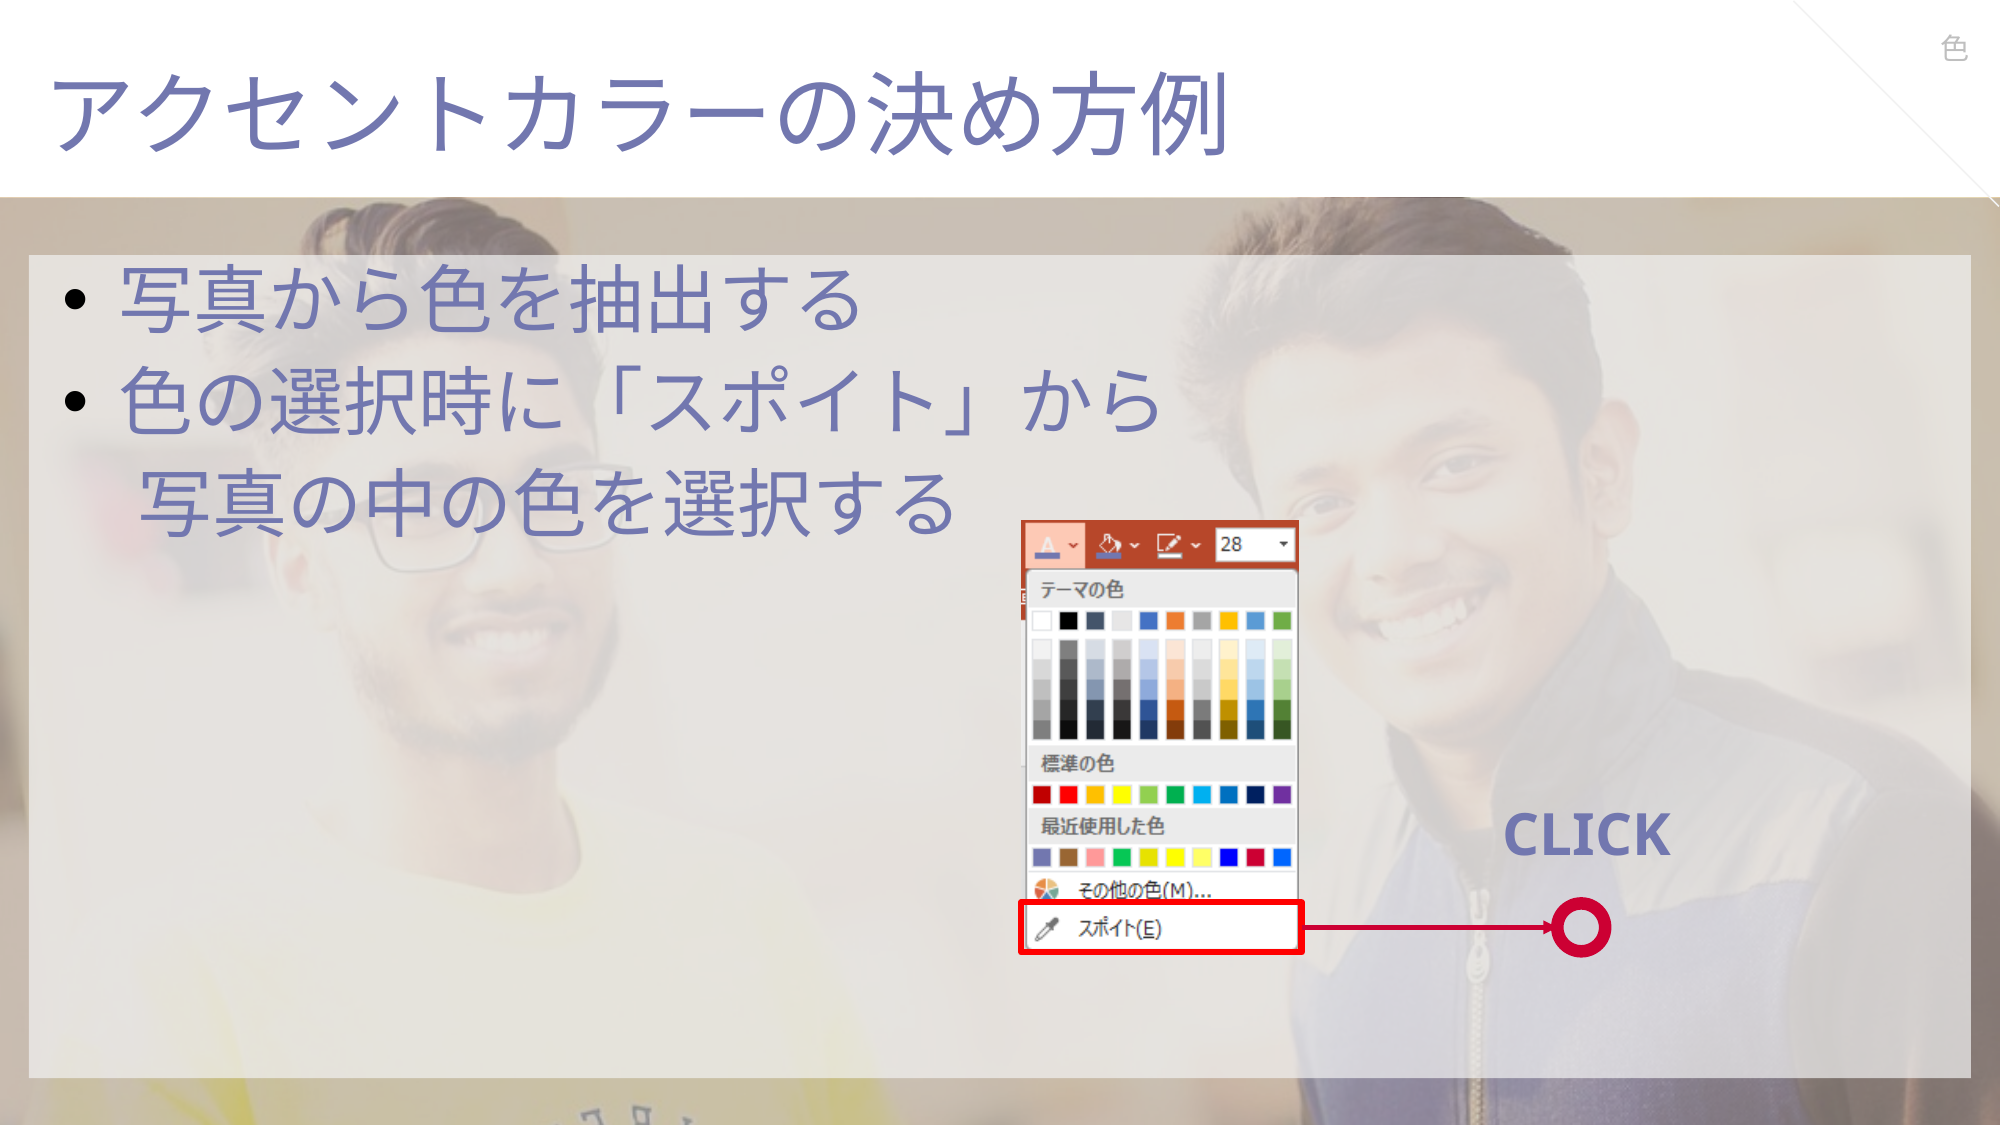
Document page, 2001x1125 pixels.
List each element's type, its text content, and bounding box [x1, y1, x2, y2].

picture [0, 197, 2000, 1125]
title アクセントカラーの決め方例 [28, 21, 1788, 193]
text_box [1793, 0, 2000, 207]
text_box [1021, 520, 1302, 953]
